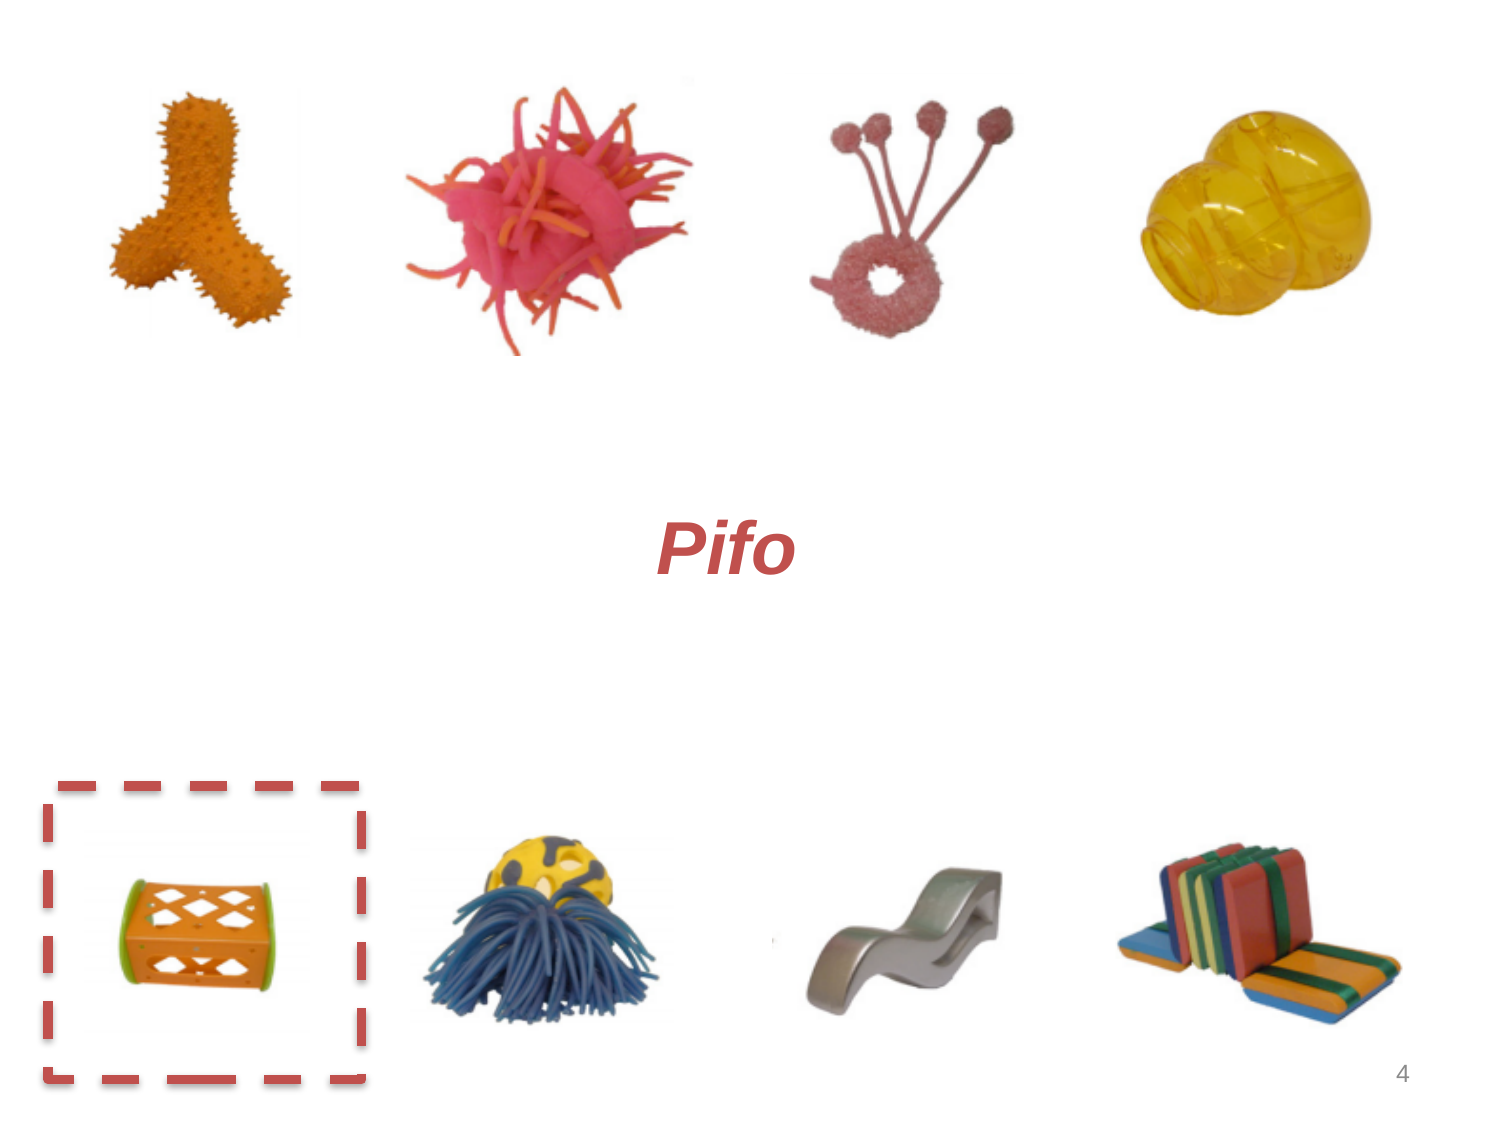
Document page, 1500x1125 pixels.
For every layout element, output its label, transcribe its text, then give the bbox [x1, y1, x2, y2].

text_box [89, 70, 1411, 356]
slide_number 4 [1074, 1042, 1425, 1103]
text_box [47, 785, 362, 1080]
text_box Pifo [557, 492, 897, 598]
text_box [84, 813, 1416, 1052]
